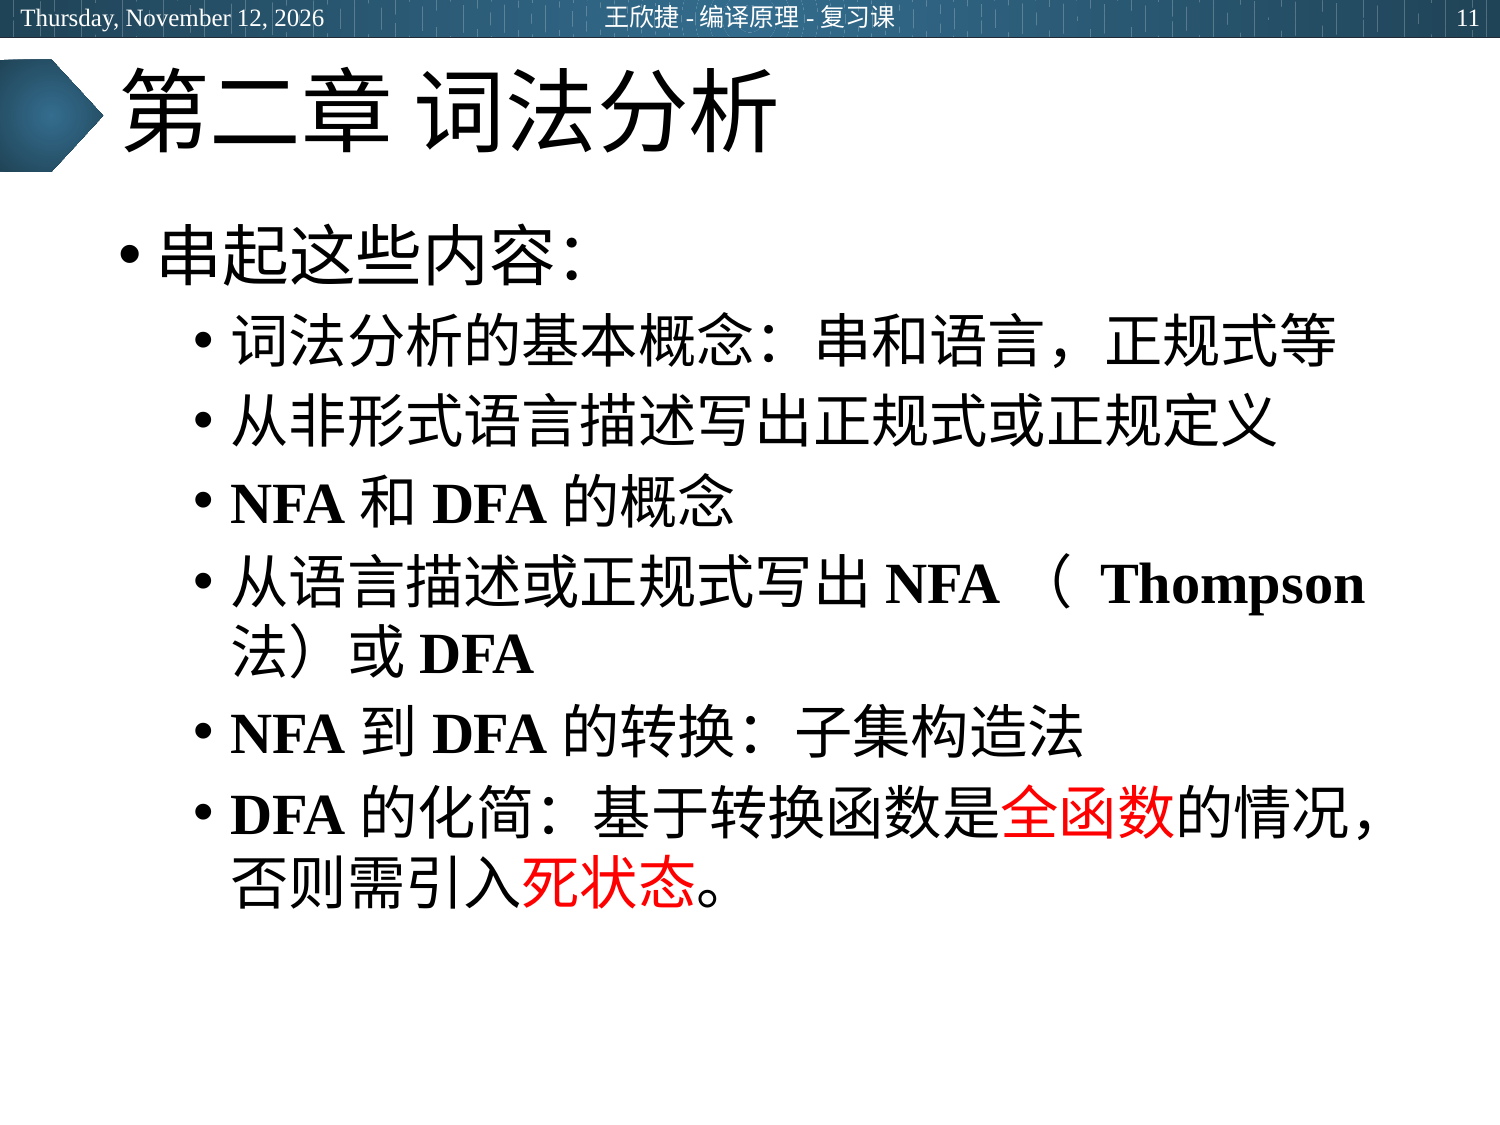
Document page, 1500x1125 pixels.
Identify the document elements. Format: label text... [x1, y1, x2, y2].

slide_number 11 [1157, 1, 1495, 32]
list 串起这些内容： 词法分析的基本概念：串和语言，正规式等 从非形式语言描述写出正规式或正规定义 NFA和DFA的概念 从语言描述或正规式写出NFA（ Thompson法）或DFA NFA到DFA的转换：子集构造法 DFA的化简：基于转换函数是全函数的情况，否则需引入死状态。 [103, 206, 1397, 1014]
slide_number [5, 1, 344, 32]
title 第二章 词法分析 [103, 37, 1397, 194]
footer 王欣捷-编译原理-复习课 [496, 1, 1004, 32]
